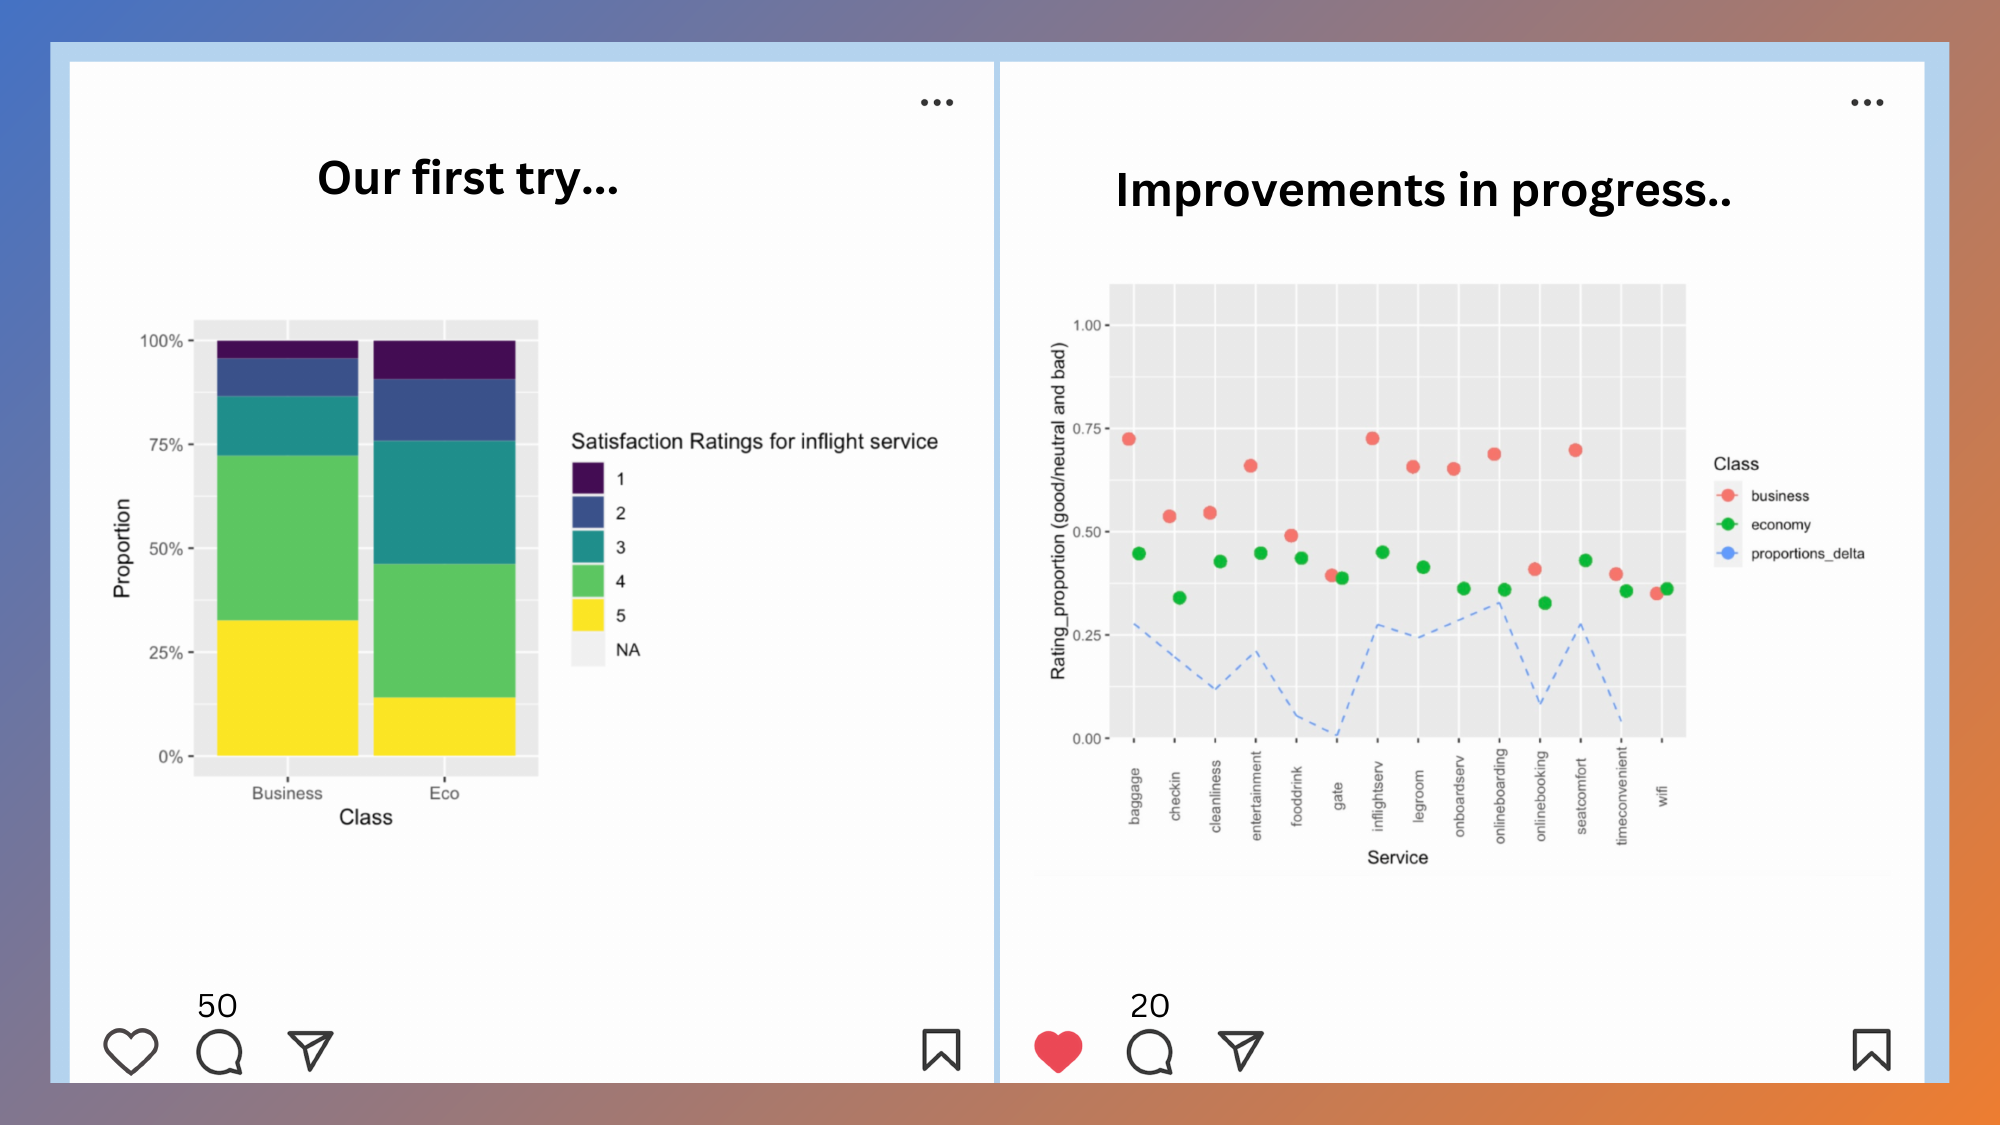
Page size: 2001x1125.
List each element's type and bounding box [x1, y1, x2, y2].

picture [50, 42, 1950, 1083]
text_box [0, 0, 2000, 1125]
